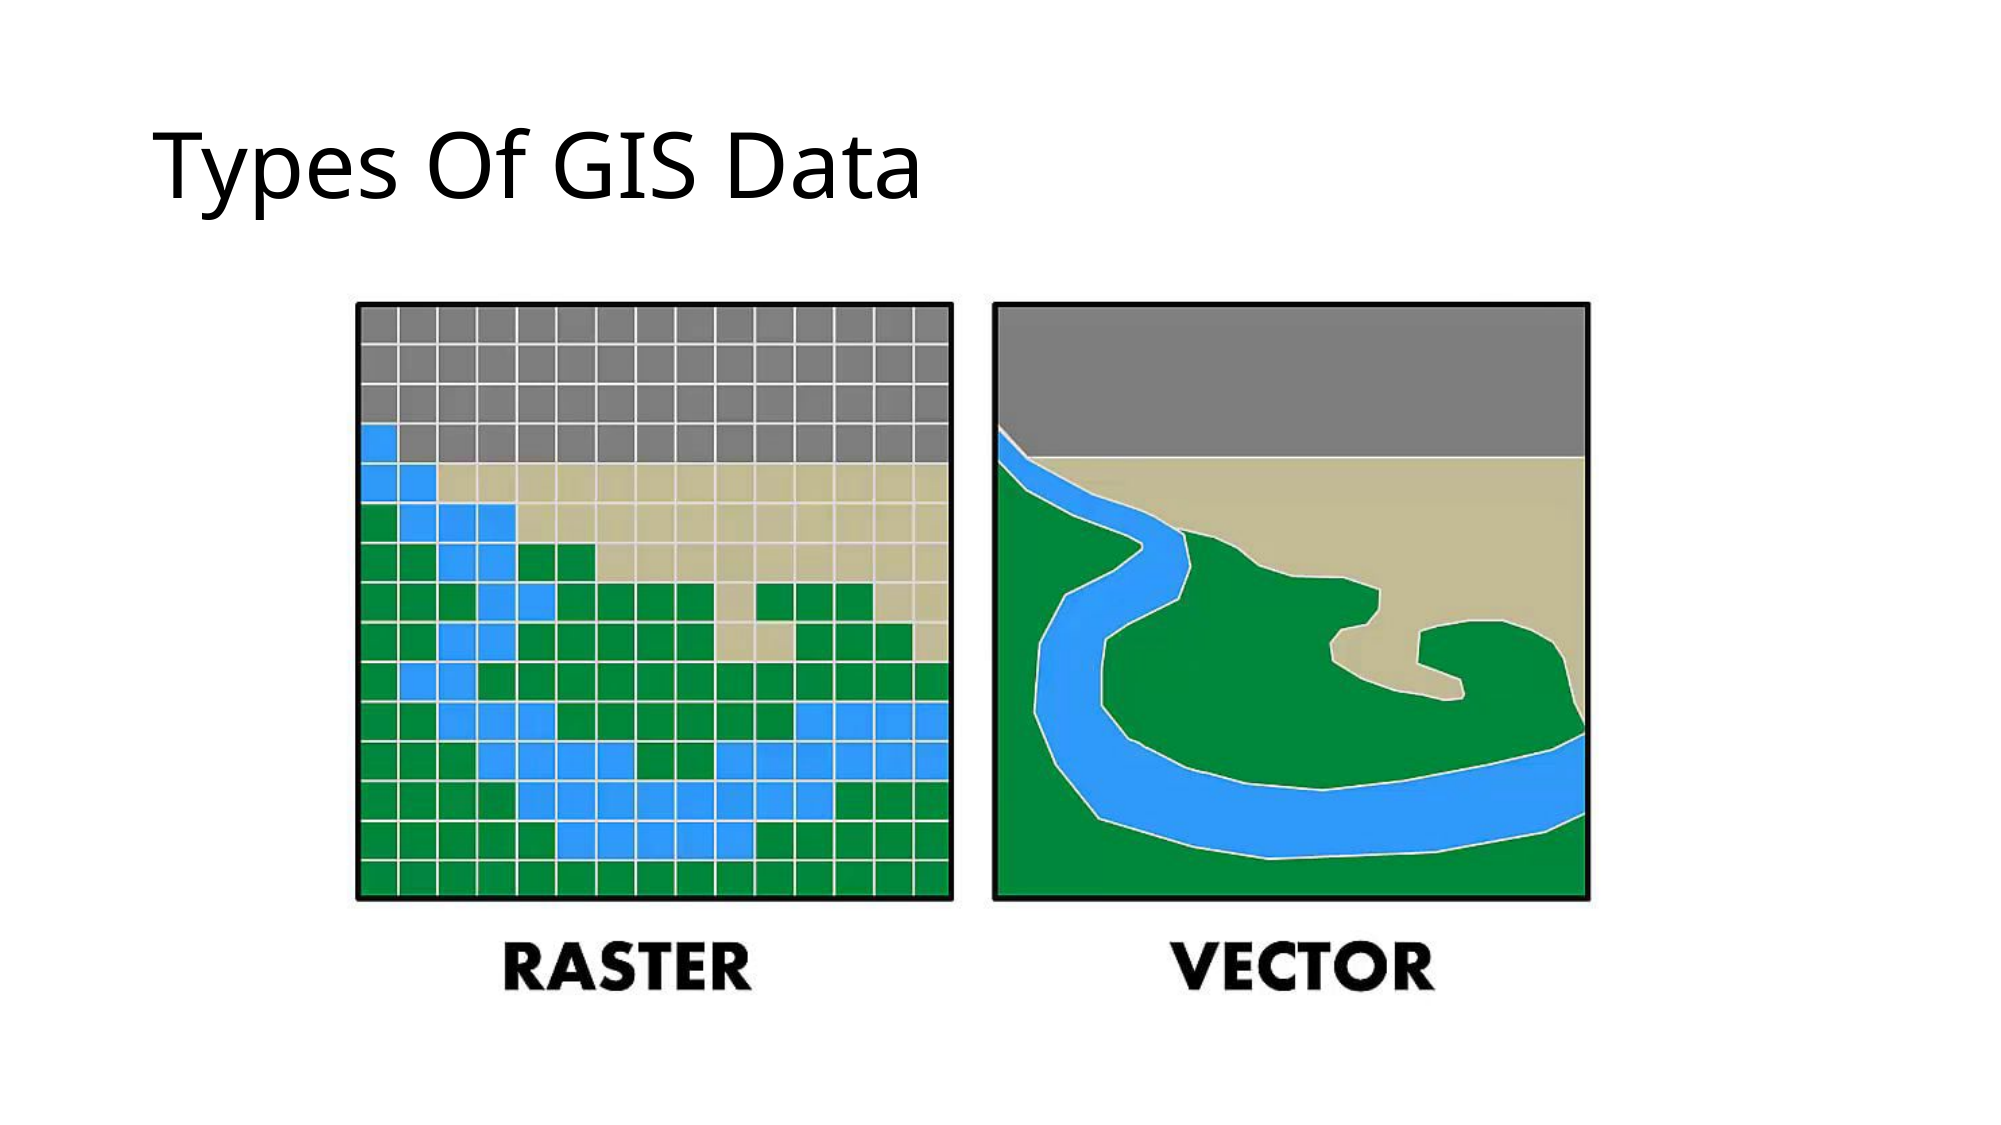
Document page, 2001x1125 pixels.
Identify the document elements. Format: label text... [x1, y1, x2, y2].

title Types Of GIS Data [137, 59, 1863, 278]
picture [330, 277, 1619, 1103]
